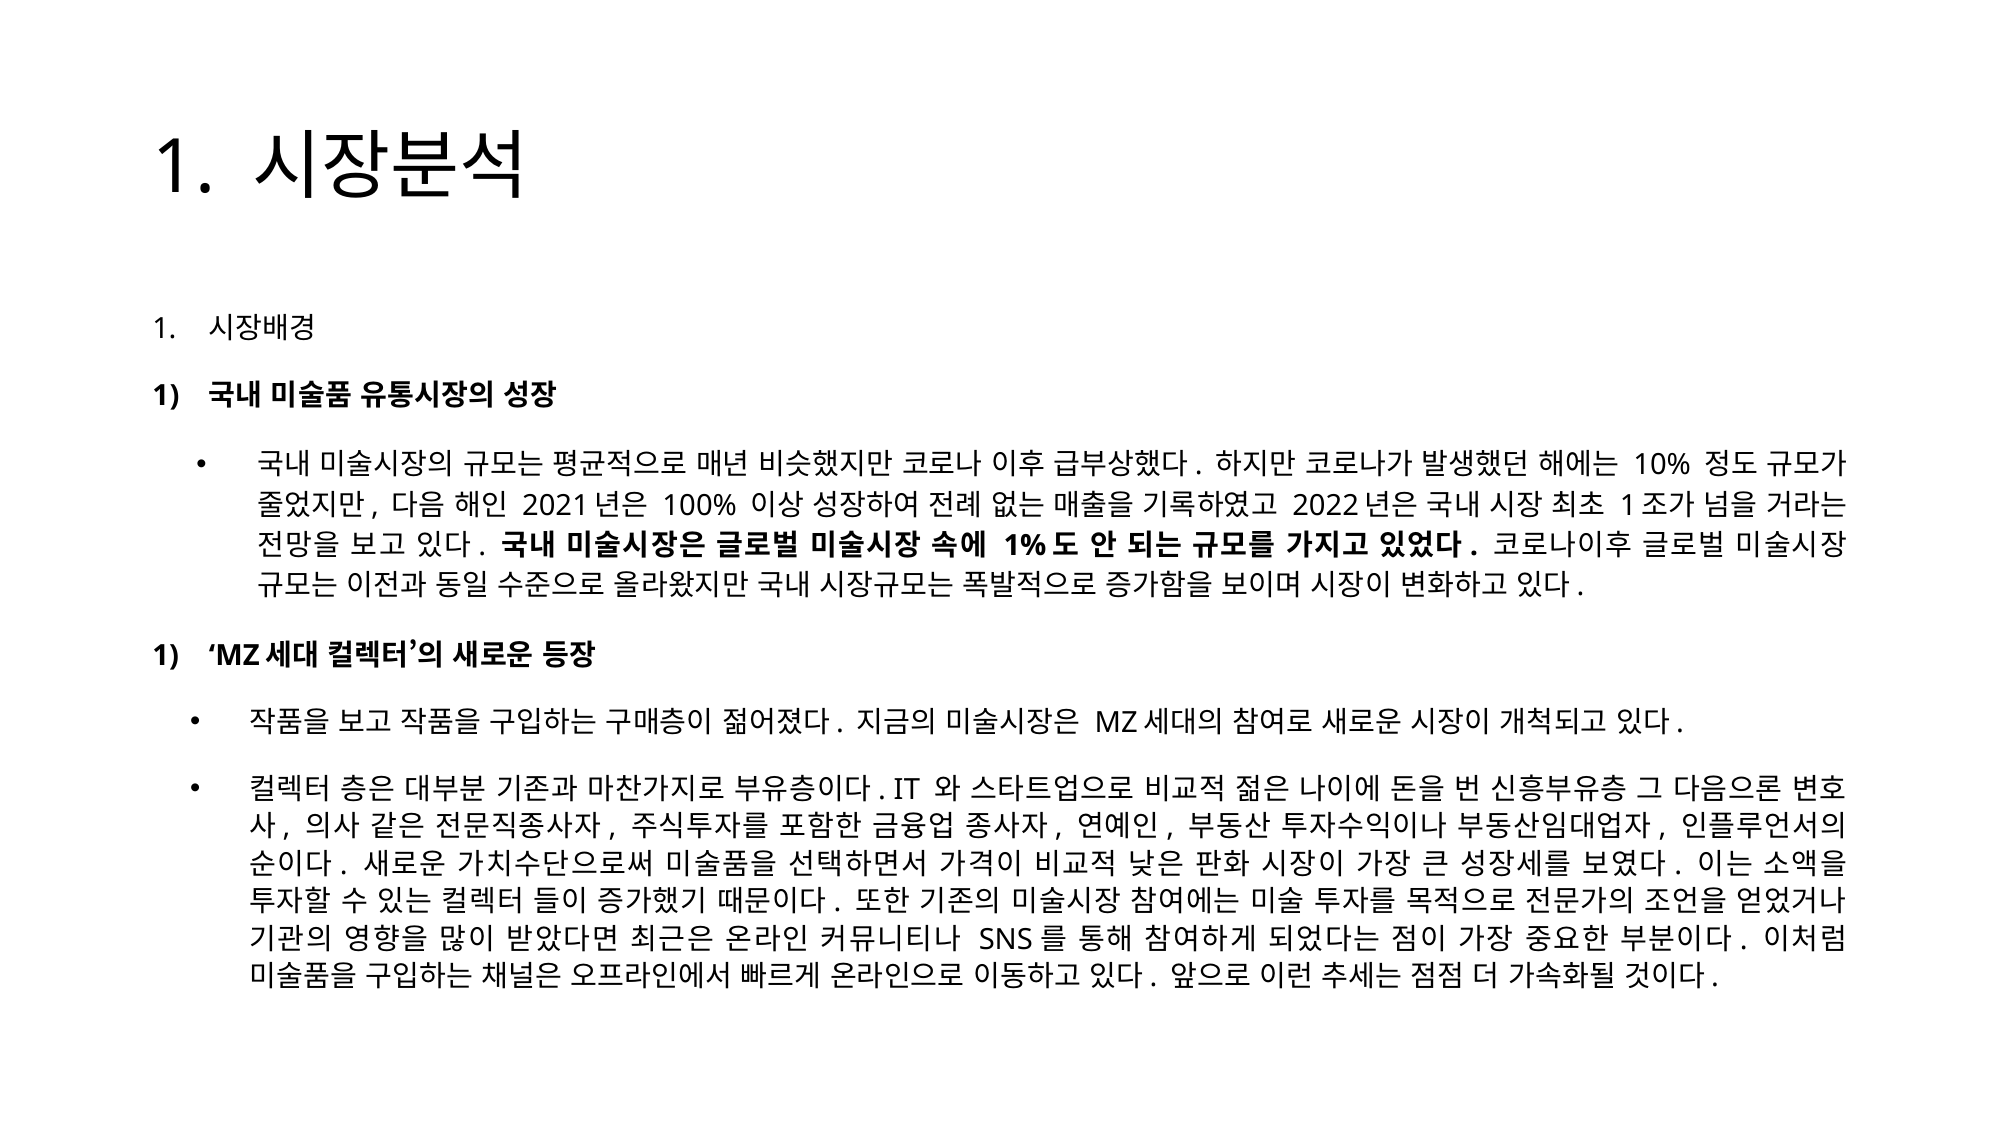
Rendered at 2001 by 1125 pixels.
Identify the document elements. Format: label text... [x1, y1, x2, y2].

title 1. 시장분석 [137, 59, 1863, 278]
list 시장배경 국내 미술품 유통시장의 성장 국내 미술시장의 규모는 평균적으로 매년 비슷했지만 코로나 이후 급부상했다. 하지만 코로나가 발생했던 해에는 10% 정도 규모가 줄었지만, 다음 해인 2021년은 100% 이상 성장하여 전례 없는 매출을 기록하였고 2022년은 국내 시장 최초 1조가 넘을 거라는 전망을 보고 있다. 국내 미술시장은 글로벌 미술시장 속에 1%도 안 되는 규모를 가지고 있었다. 코로나이후 글로벌 미술시장 규모는 이전과 동일 수준으로 올라왔지만 국내 시장규모는 폭발적으로 증가함을 보이며 시장이 변화하고 있다. ‘MZ세대 컬렉터’의 새로운 등장 작품을 보고 작품을 구입하는 구매층이 젊어졌다. 지금의 미술시장은 MZ세대의 참여로 새로운 시장이 개척되고 있다. 컬렉터 층은 대부분 기존과 마찬가지로 부유층이다. IT 와 스타트업으로 비교적 젊은 나이에 돈을 번 신흥부유층 그 다음으론 변호사, 의사 같은 전문직종사자, 주식투자를 포함한 금융업 종사자, 연예인, 부동산 투자수익이나 부동산임대업자, 인플루언서의 순이다. 새로운 가치수단으로써 미술품을 선택하면서 가격이 비교적 낮은 판화 시장이 가장 큰 성장세를 보였다. 이는 소액을 투자할 수 있는 컬렉터 들이 증가했기 때문이다. 또한 기존의 미술시장 참여에는 미술 투자를 목적으로 전문가의 조언을 얻었거나 기관의 영향을 많이 받았다면 최근은 온라인 커뮤니티나 SNS를 통해 참여하게 되었다는 점이 가장 중요한 부분이다. 이처럼 미술품을 구입하는 채널은 오프라인에서 빠르게 온라인으로 이동하고 있다. 앞으로 이런 추세는 점점 더 가속화될 것이다. [137, 299, 1863, 1014]
